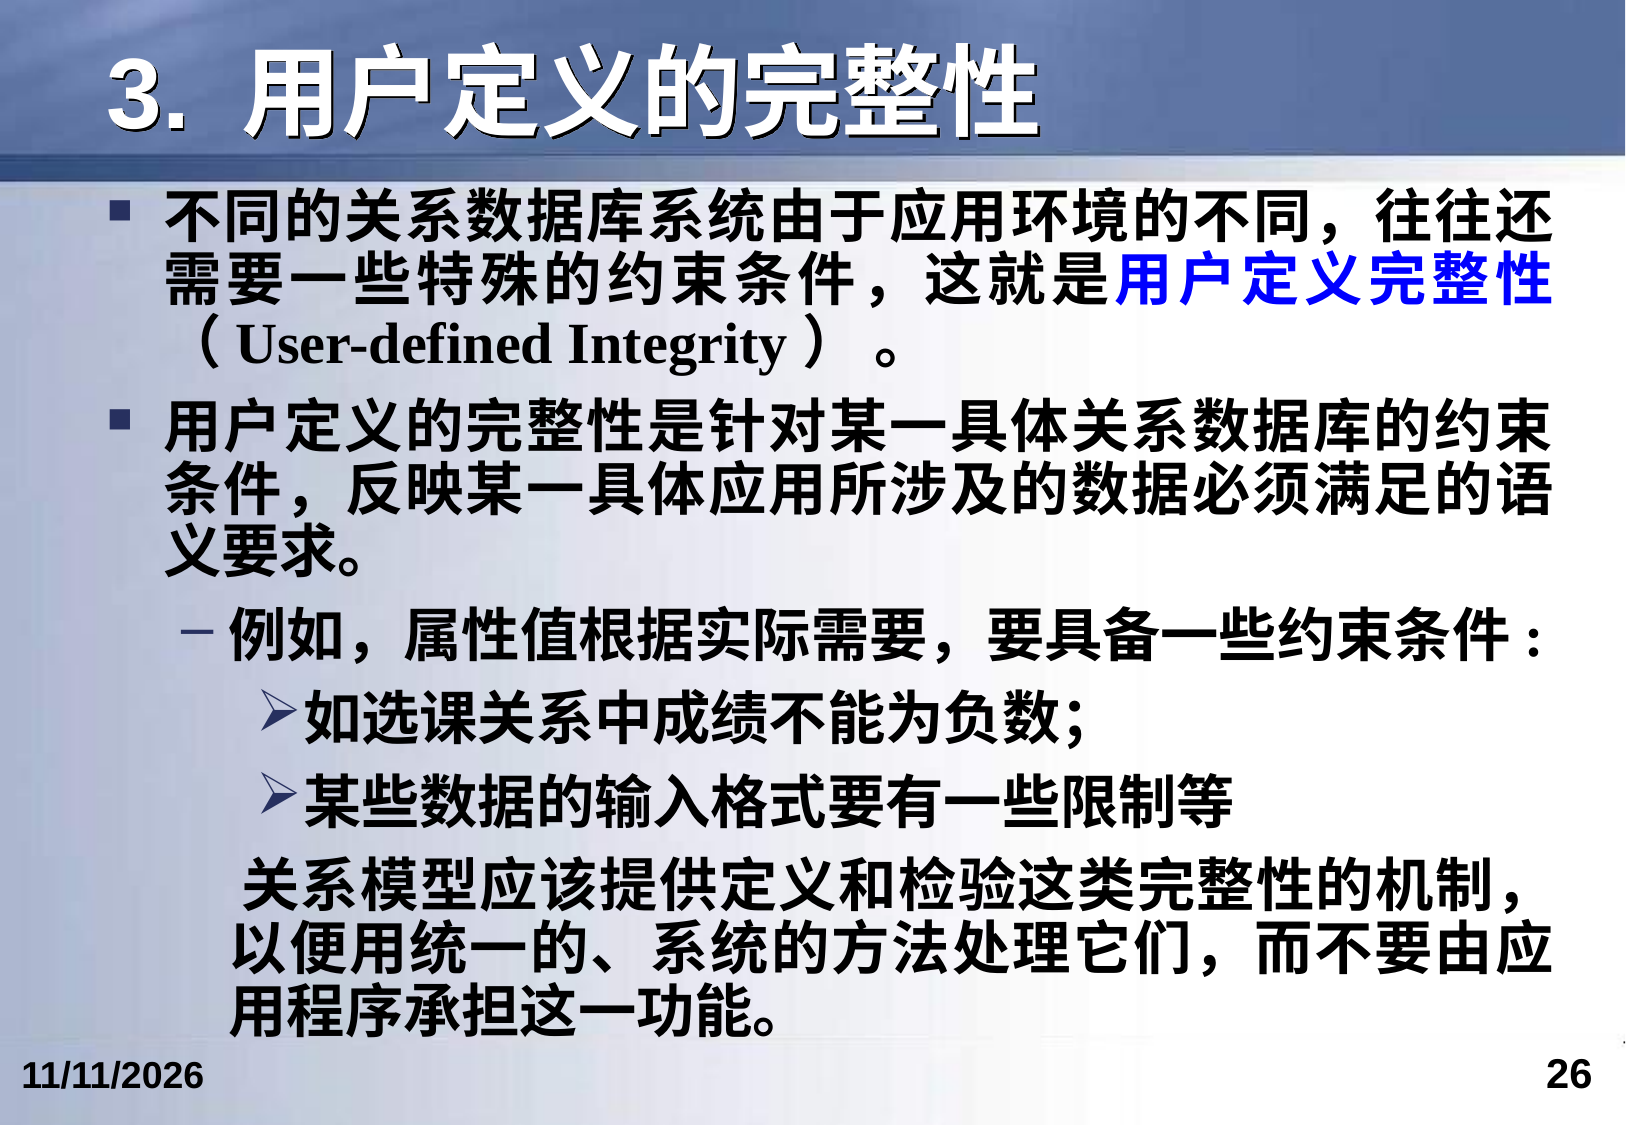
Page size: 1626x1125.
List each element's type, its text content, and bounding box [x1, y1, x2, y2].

title 3. 用户定义的完整性 [106, 41, 1554, 150]
picture [0, 0, 1626, 1125]
list 不同的关系数据库系统由于应用环境的不同，往往还需要一些特殊的约束条件，这就是用户定义完整性（User-defined Integrity） 。 用户定义的完整性是针对某一具体关系数据库的约束条件，反映某一具体应用所涉及的数据必须满足的语义要求。 例如，属性值根据实际需要，要具备一些约束条件: 如选课关系中成绩不能为负数； 某些数据的输入格式要有一些限制等 关系模型应该提供定义和检验这类完整性的机制，以便用统一的、系统的方法处理它们，而不要由应用程序承担这一功能。 [106, 187, 1554, 1067]
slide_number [2, 1041, 380, 1125]
slide_number 26 [1201, 1037, 1612, 1124]
